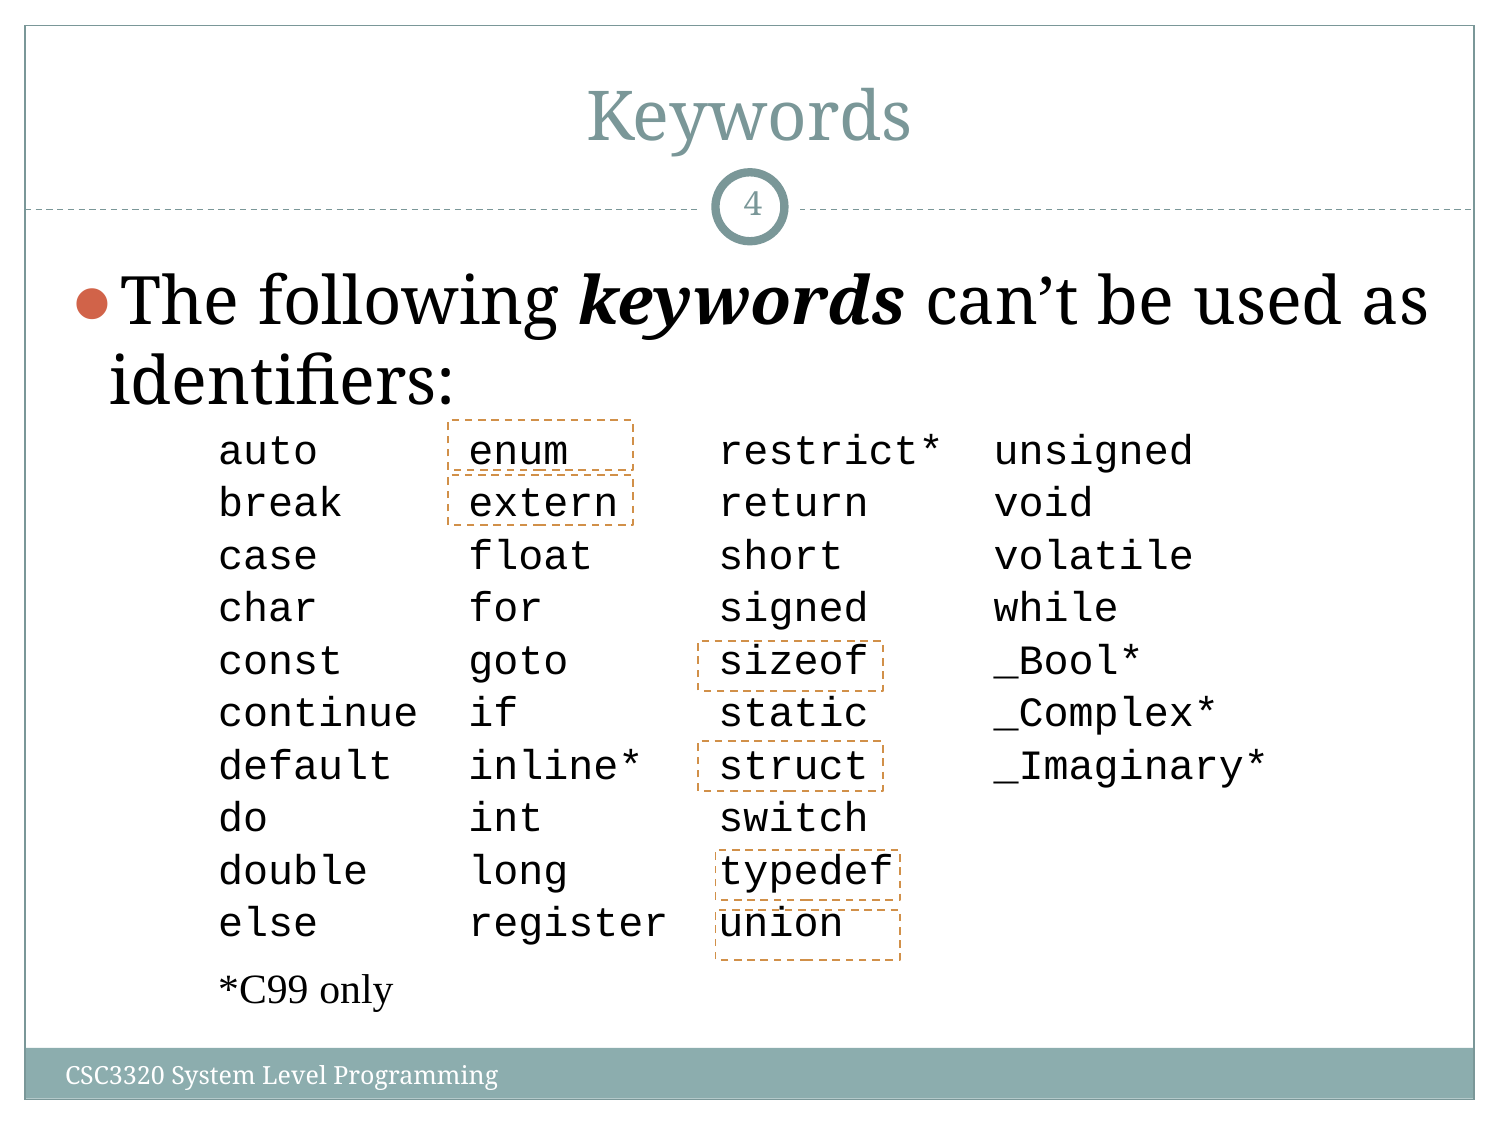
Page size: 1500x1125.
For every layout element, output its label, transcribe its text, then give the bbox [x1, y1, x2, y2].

footer CSC3320 System Level Programming [50, 1051, 638, 1112]
slide_number ‹#› [715, 168, 791, 241]
text_box [698, 640, 883, 691]
text_box [698, 741, 883, 792]
list The following keywords can’t be used as identifiers: [49, 250, 1445, 900]
text_box [715, 849, 900, 900]
text_box auto enum restrict* unsigned break extern return void case float short volatile char for signed while const goto sizeof _Bool* continue if static _Complex* default inline* struct _Imaginary* do int switch double long typedef else register union *C99 only [146, 424, 1347, 1029]
text_box [448, 474, 633, 525]
text_box [715, 909, 900, 960]
text_box [448, 420, 633, 471]
title Keywords [49, 37, 1450, 162]
